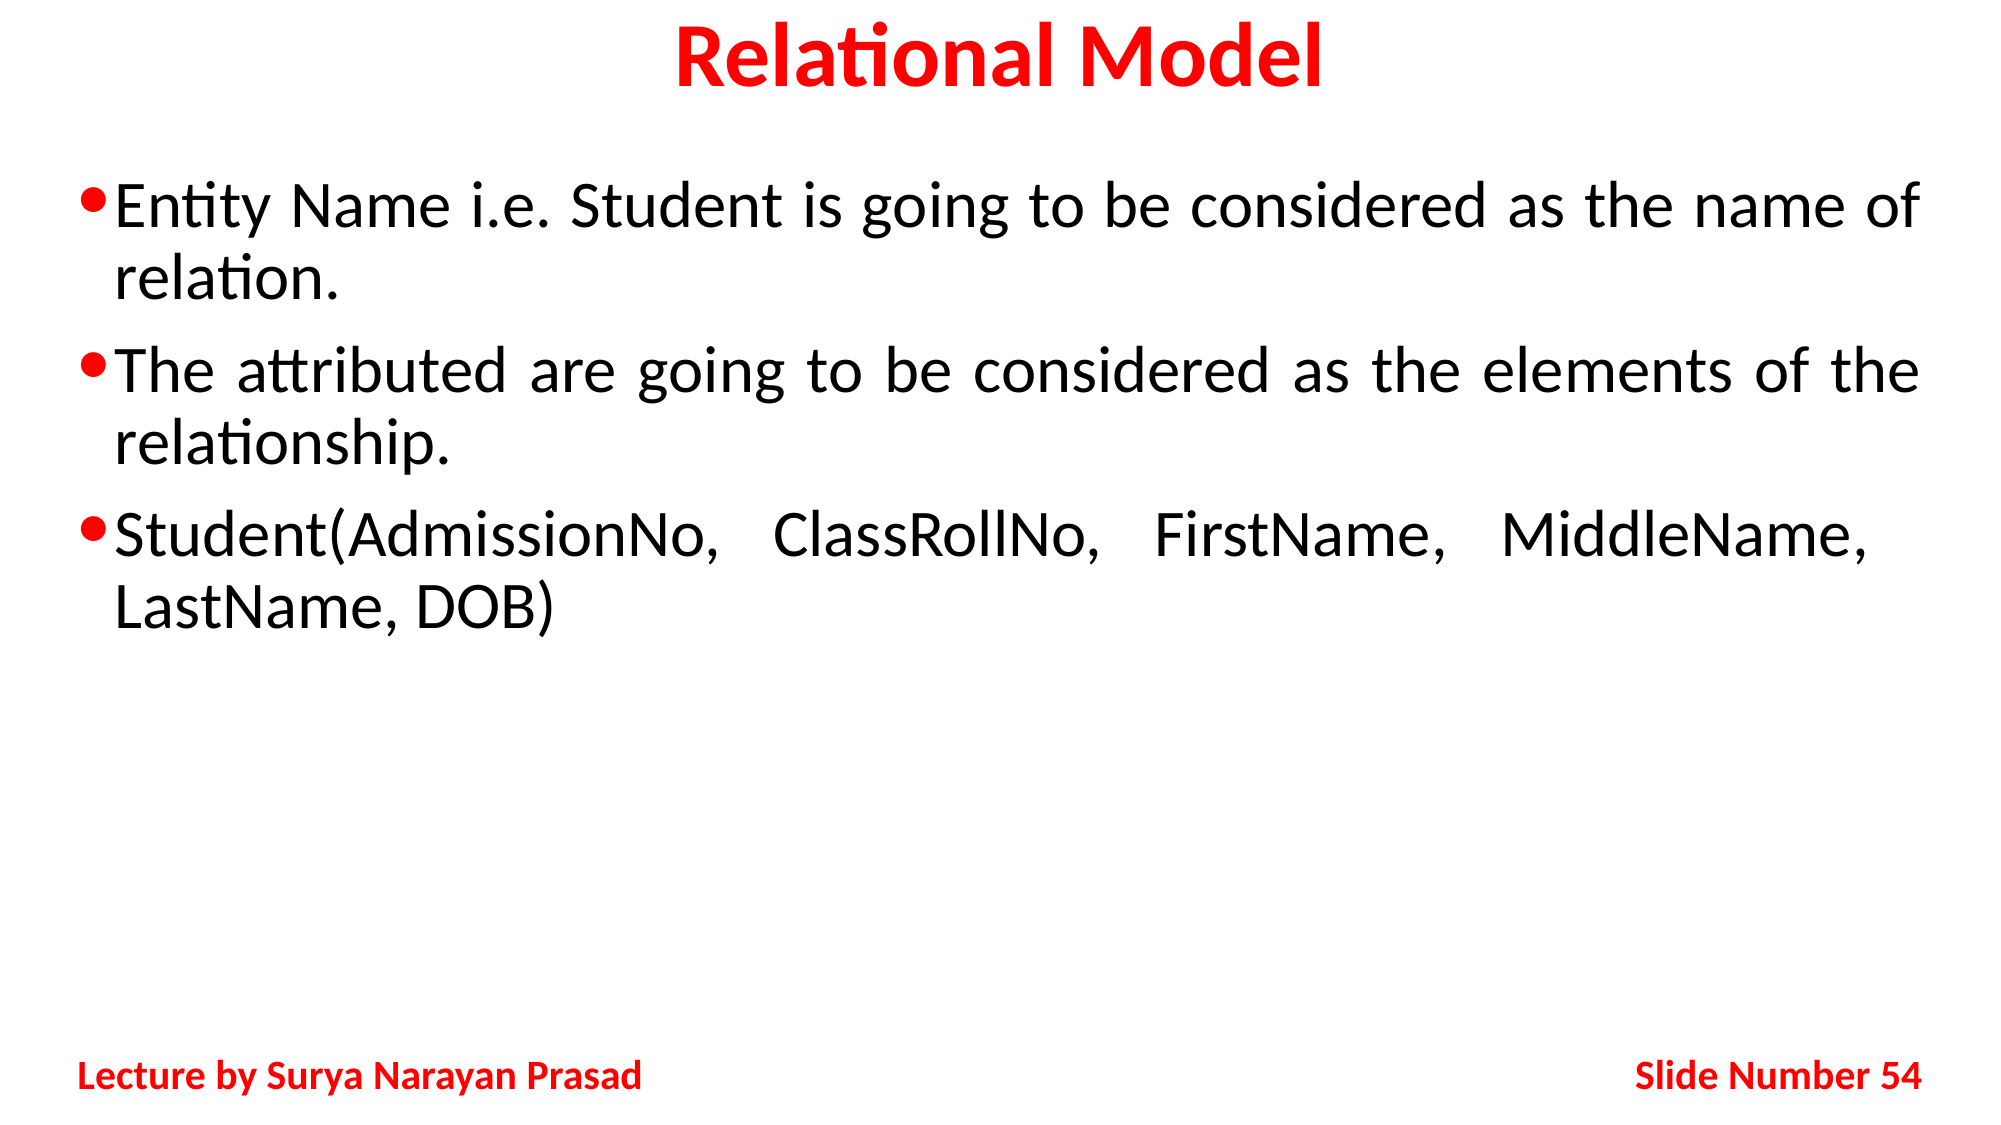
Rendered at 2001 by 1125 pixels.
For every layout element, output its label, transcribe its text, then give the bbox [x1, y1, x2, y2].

slide_number Slide Number 54 [1524, 1042, 1938, 1103]
footer Lecture by Surya Narayan Prasad [62, 1042, 688, 1103]
list Entity Name i.e. Student is going to be considered as the name of relation. The attributed are going to be considered as the elements of the relationship. Student(AdmissionNo, ClassRollNo, FirstName, MiddleName, LastName, DOB) [62, 162, 1938, 1000]
title Relational Model [0, 0, 2000, 125]
